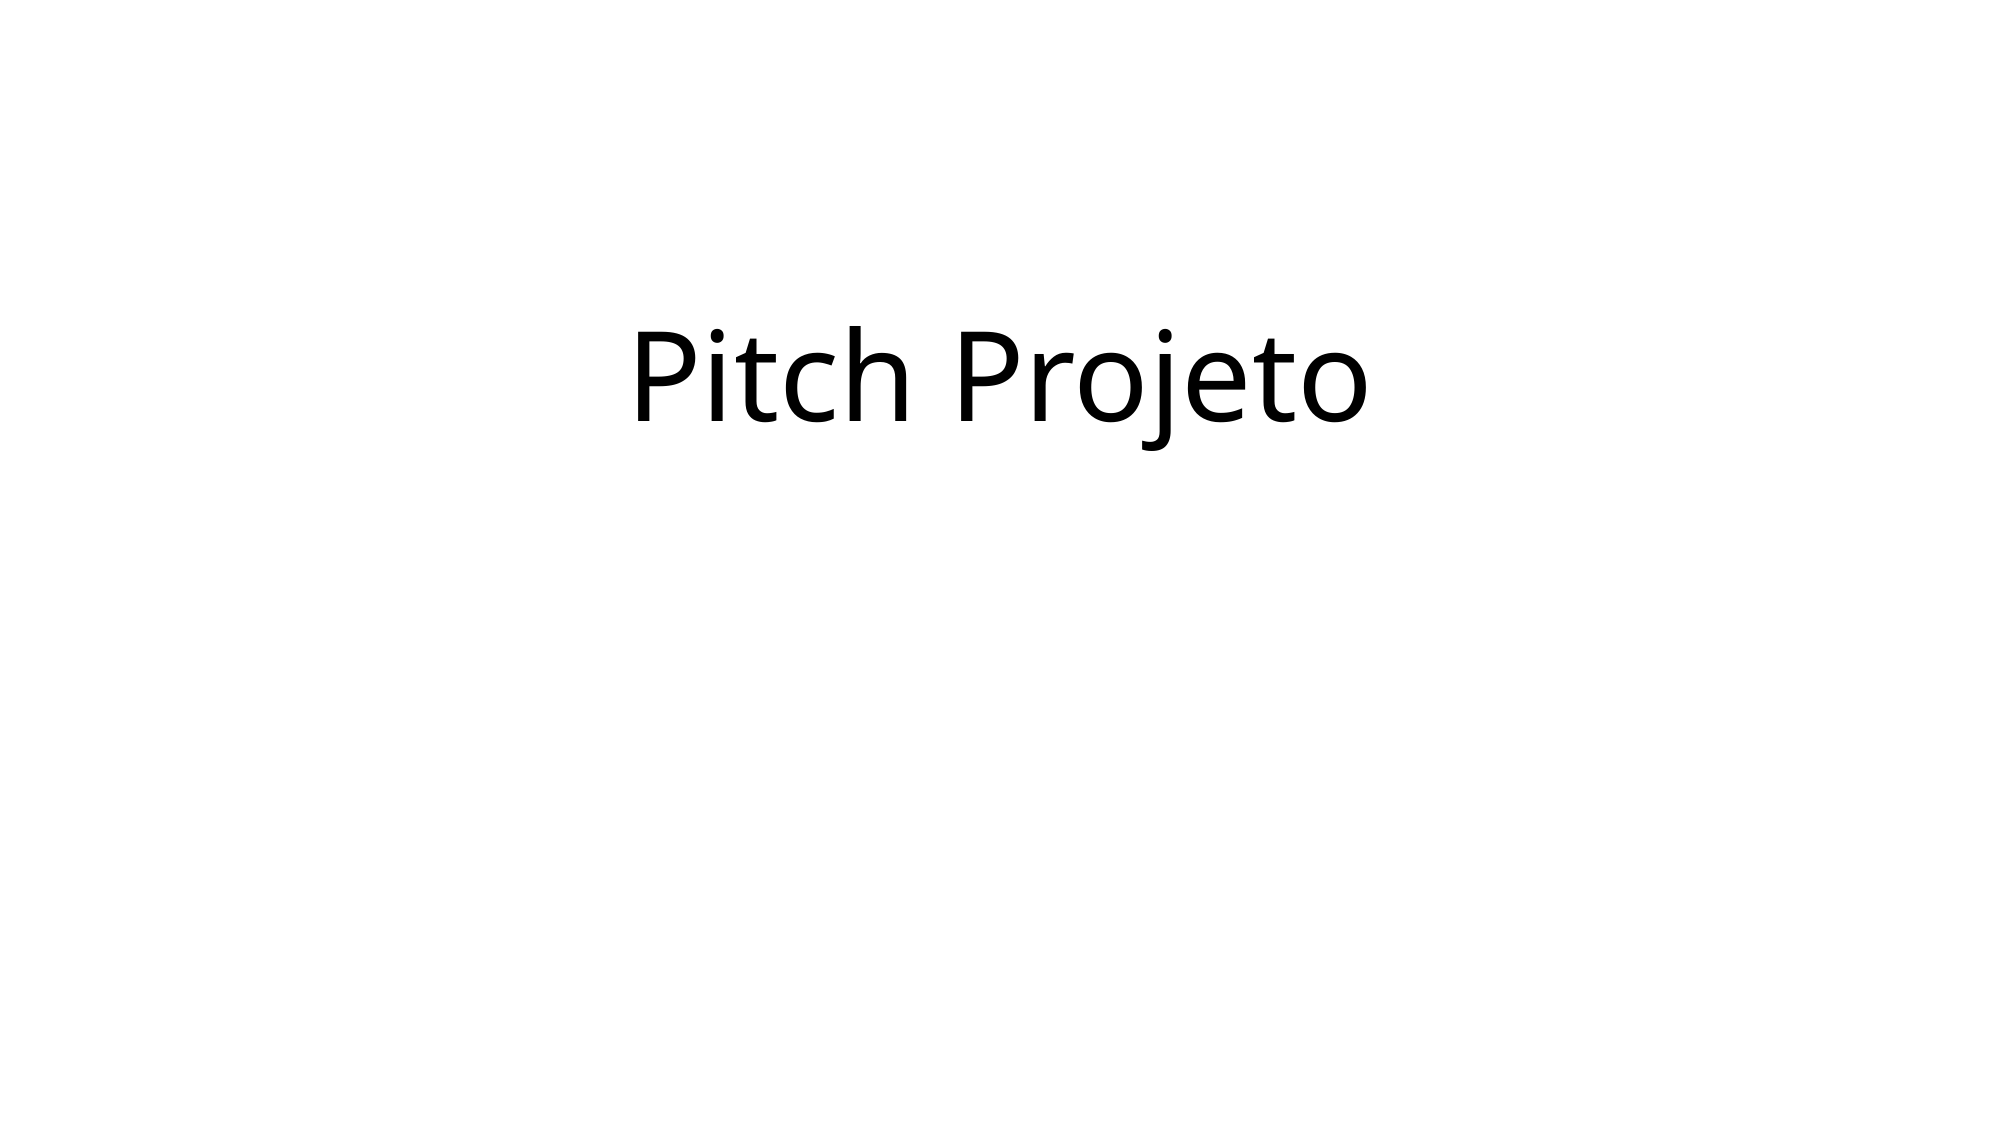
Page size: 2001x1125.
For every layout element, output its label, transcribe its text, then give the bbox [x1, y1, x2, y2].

title Pitch Projeto [249, 184, 1750, 456]
